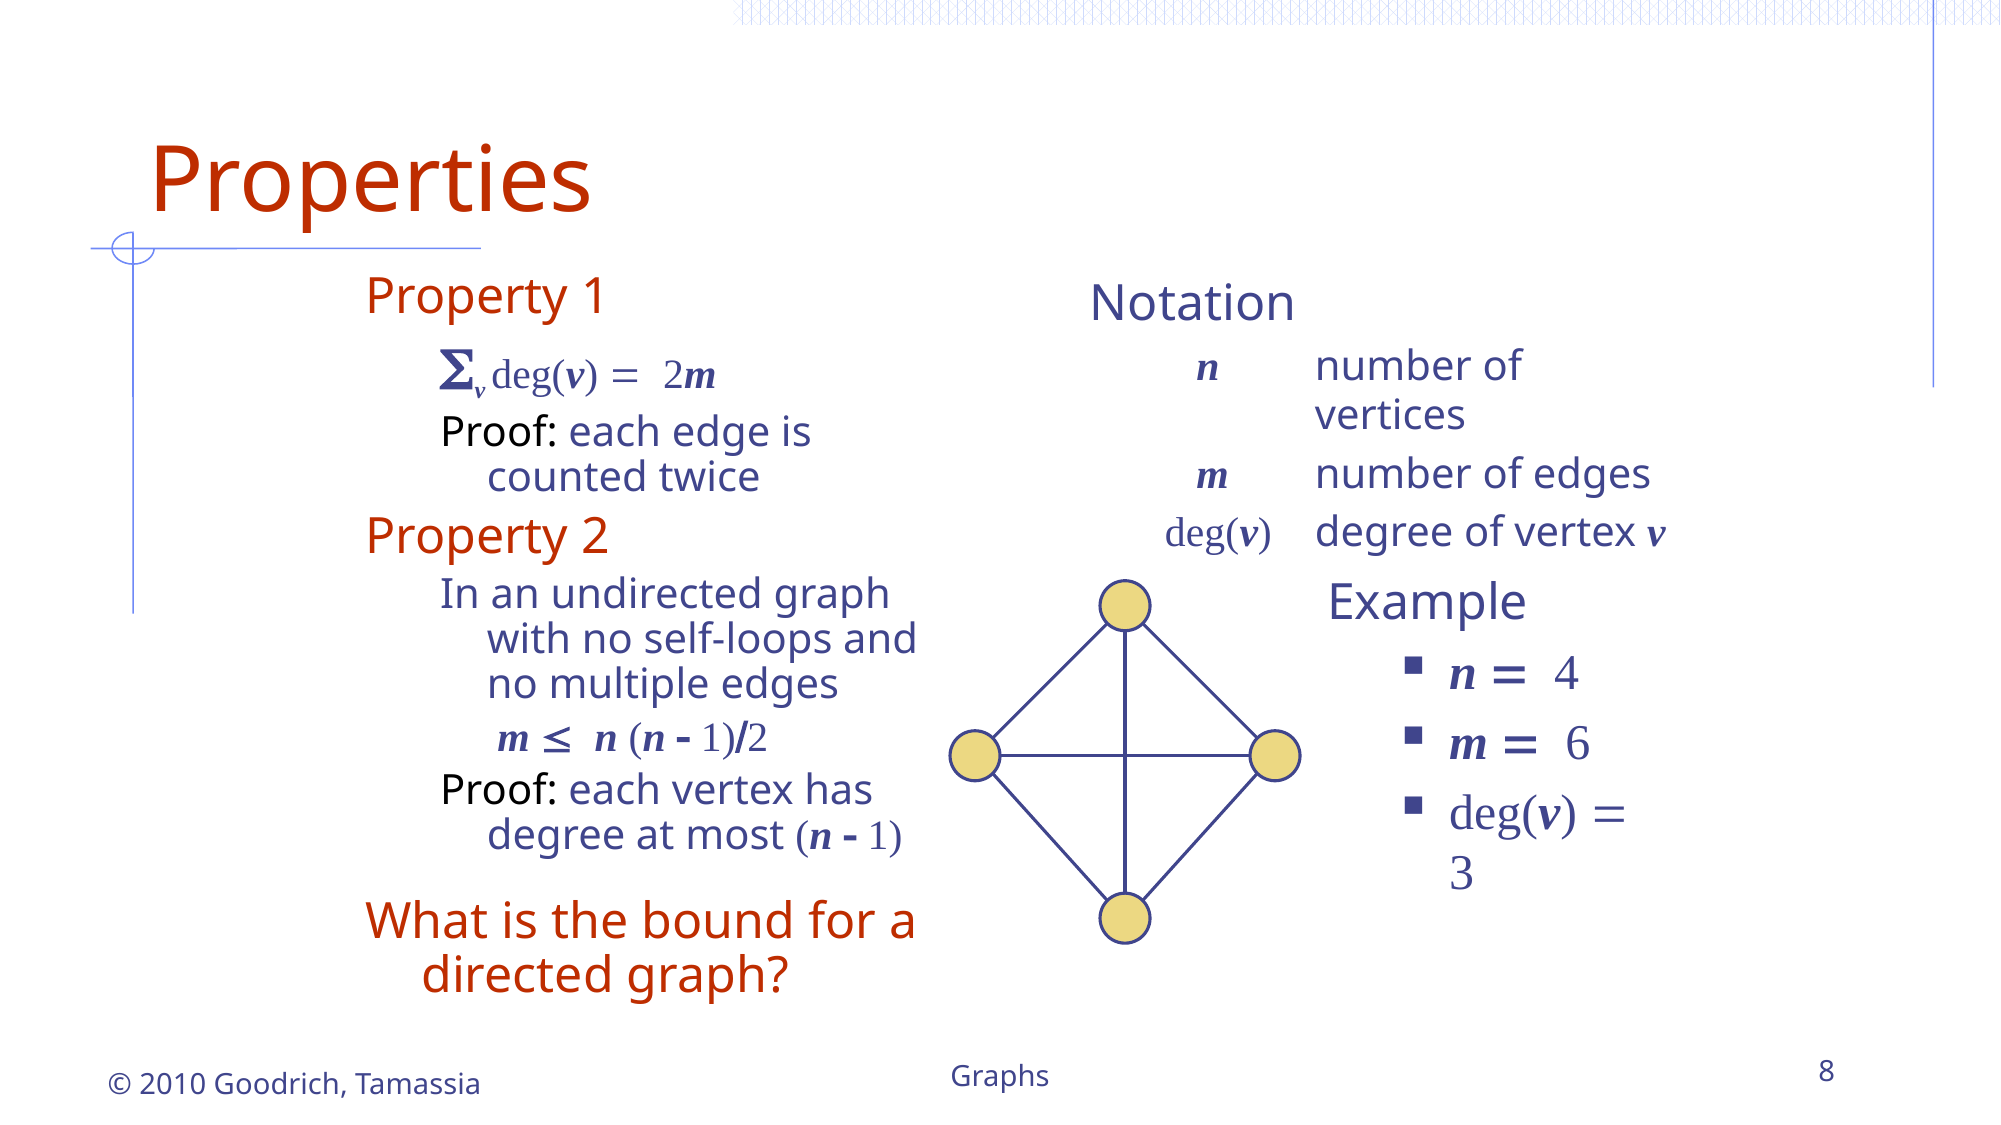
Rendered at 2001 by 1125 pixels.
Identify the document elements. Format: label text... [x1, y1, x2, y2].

list Notation n number of vertices m number of edges deg(v) degree of vertex v [1074, 262, 1688, 525]
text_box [1142, 624, 1258, 737]
text_box Example n = 4 m = 6 deg(v) = 3 [1312, 562, 1688, 863]
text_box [1142, 774, 1258, 900]
list Property 1 Sv deg(v) = 2m Proof: each edge is counted twice Property 2 In an undirected graph with no self-loops and no multiple edges m  n (n - 1)/2 Proof: each vertex has degree at most (n - 1) What is the bound for a directed graph? [350, 262, 950, 1025]
text_box [1250, 730, 1301, 781]
text_box [1100, 893, 1151, 944]
text_box [1100, 580, 1151, 631]
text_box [992, 774, 1108, 900]
text_box [950, 730, 1000, 781]
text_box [992, 624, 1108, 737]
title Properties [133, 50, 1834, 238]
slide_number 8 [1433, 1024, 1851, 1101]
footer Graphs [683, 1024, 1317, 1101]
